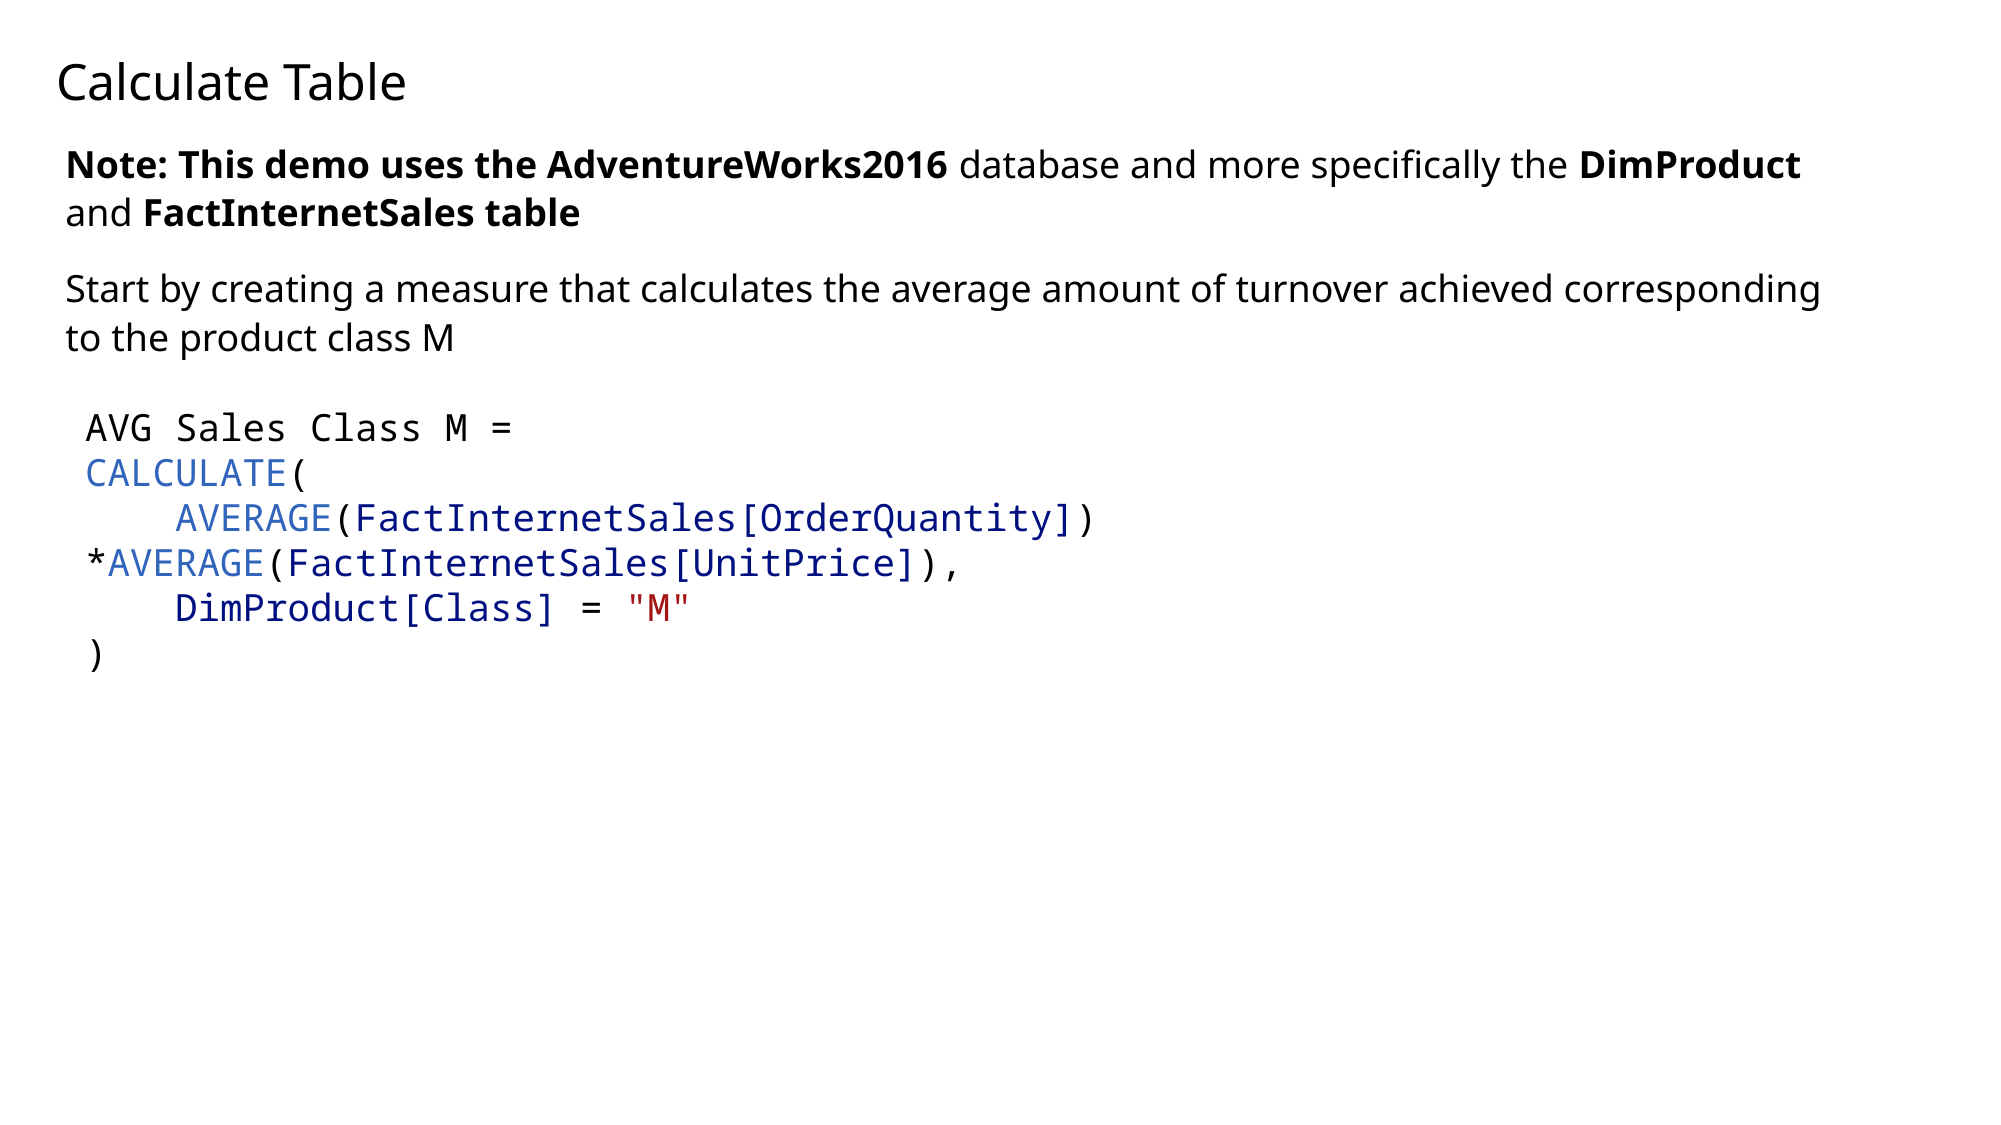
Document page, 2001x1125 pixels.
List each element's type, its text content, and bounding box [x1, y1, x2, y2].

text_box Calculate Table [41, 42, 423, 118]
text_box AVG Sales Class M = CALCULATE( AVERAGE(FactInternetSales[OrderQuantity]) *AVERAGE(FactInternetSales[UnitPrice]), DimProduct[Class] = "M" ) [70, 396, 1909, 681]
text_box Note: This demo uses the AdventureWorks2016 database and more specifically the DimProduct and FactInternetSales table [50, 130, 1892, 242]
text_box Start by creating a measure that calculates the average amount of turnover achieved corresponding to the product class M [50, 254, 1867, 366]
